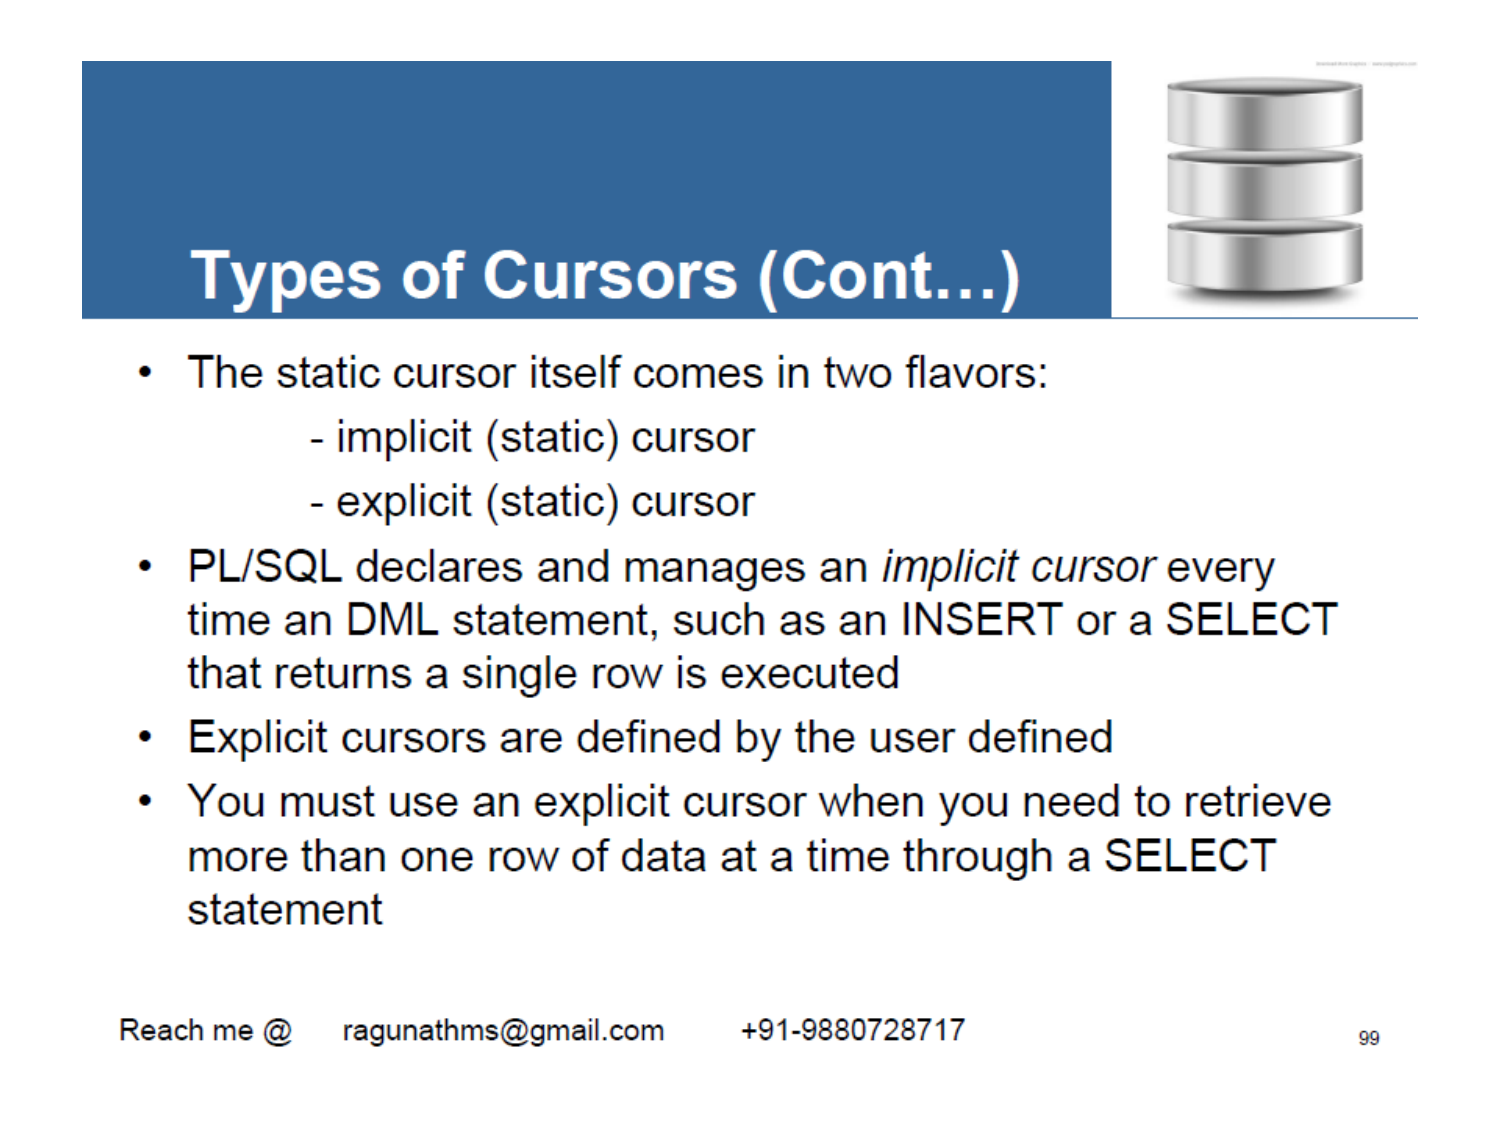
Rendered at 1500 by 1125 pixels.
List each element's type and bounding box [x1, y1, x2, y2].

picture [81, 61, 1419, 1064]
